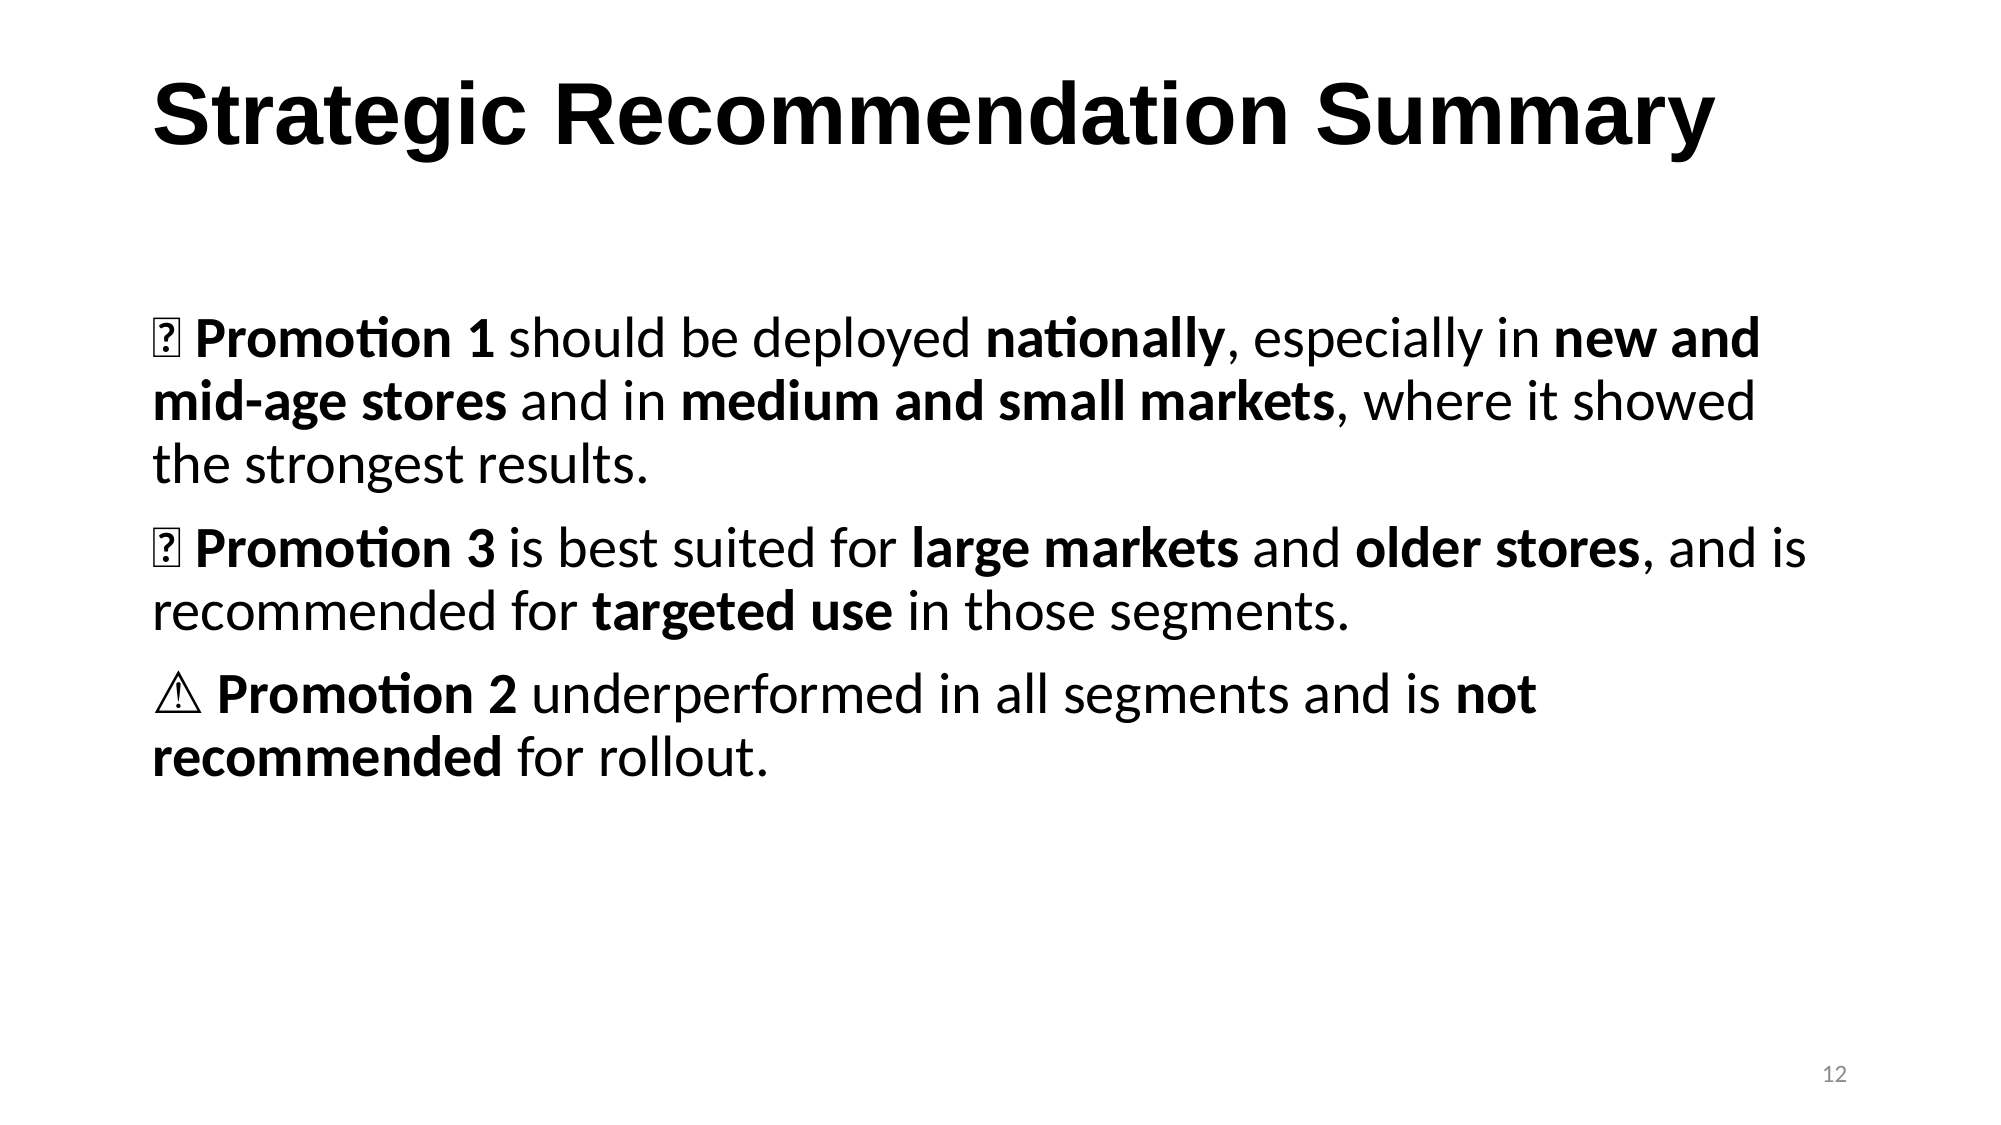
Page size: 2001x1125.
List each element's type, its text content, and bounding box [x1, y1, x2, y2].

title Strategic Recommendation Summary [137, 59, 1863, 278]
slide_number 12 [1412, 1042, 1863, 1103]
list 🚀 Promotion 1 should be deployed nationally, especially in new and mid-age stores and in medium and small markets, where it showed the strongest results. 📍 Promotion 3 is best suited for large markets and older stores, and is recommended for targeted use in those segments. ⚠ Promotion 2 underperformed in all segments and is not recommended for rollout. [137, 299, 1863, 1014]
